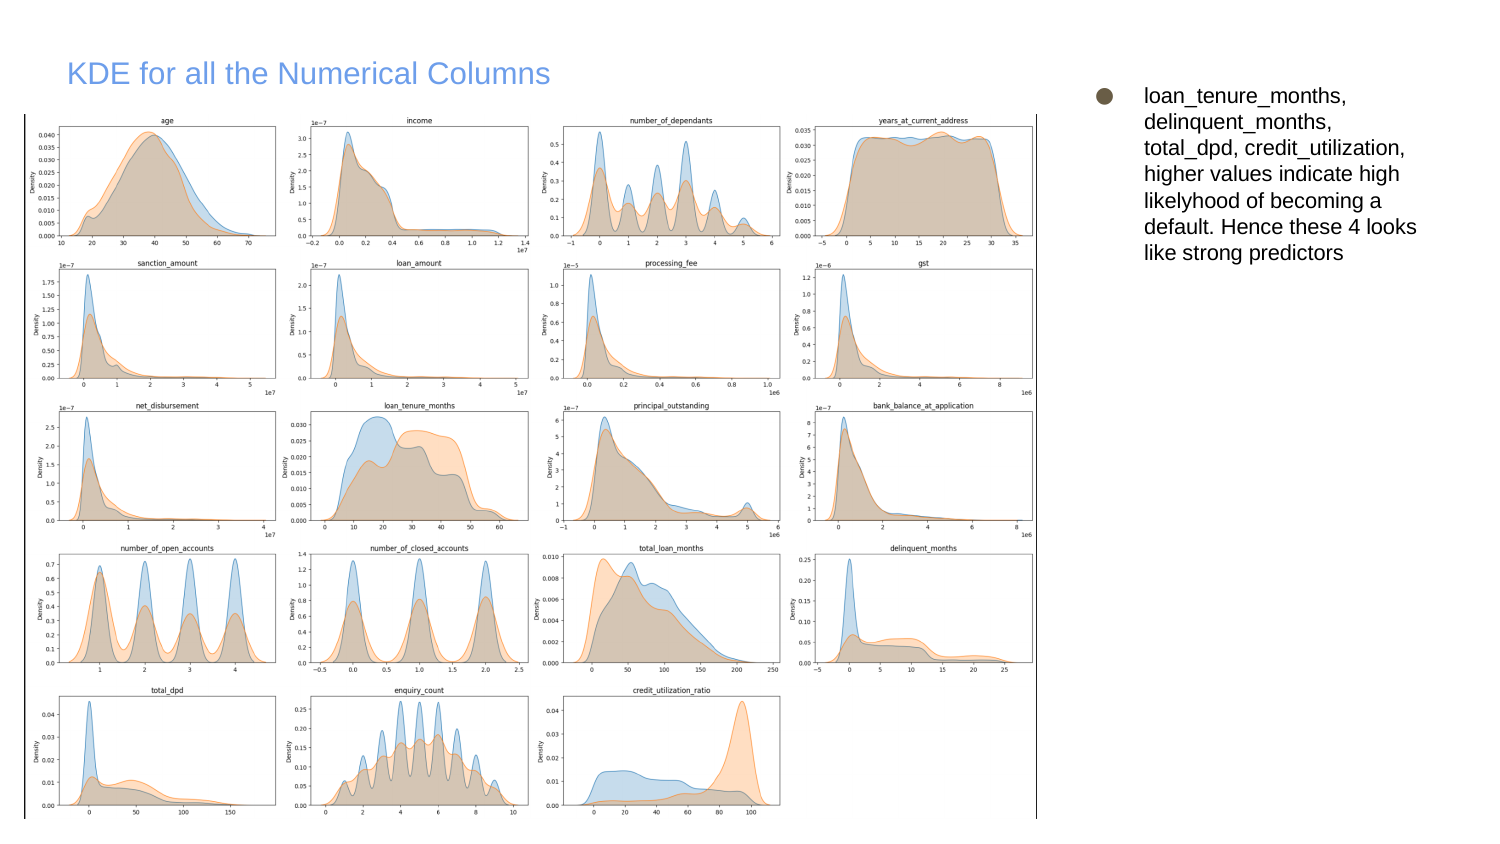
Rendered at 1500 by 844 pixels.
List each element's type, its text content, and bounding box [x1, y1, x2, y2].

picture [24, 114, 1037, 819]
text_box KDE for all the Numerical Columns [51, 38, 985, 107]
text_box loan_tenure_months, delinquent_months, total_dpd, credit_utilization, higher values indicate high likelyhood of becoming a default. Hence these 4 looks like strong predictors [1054, 66, 1447, 807]
